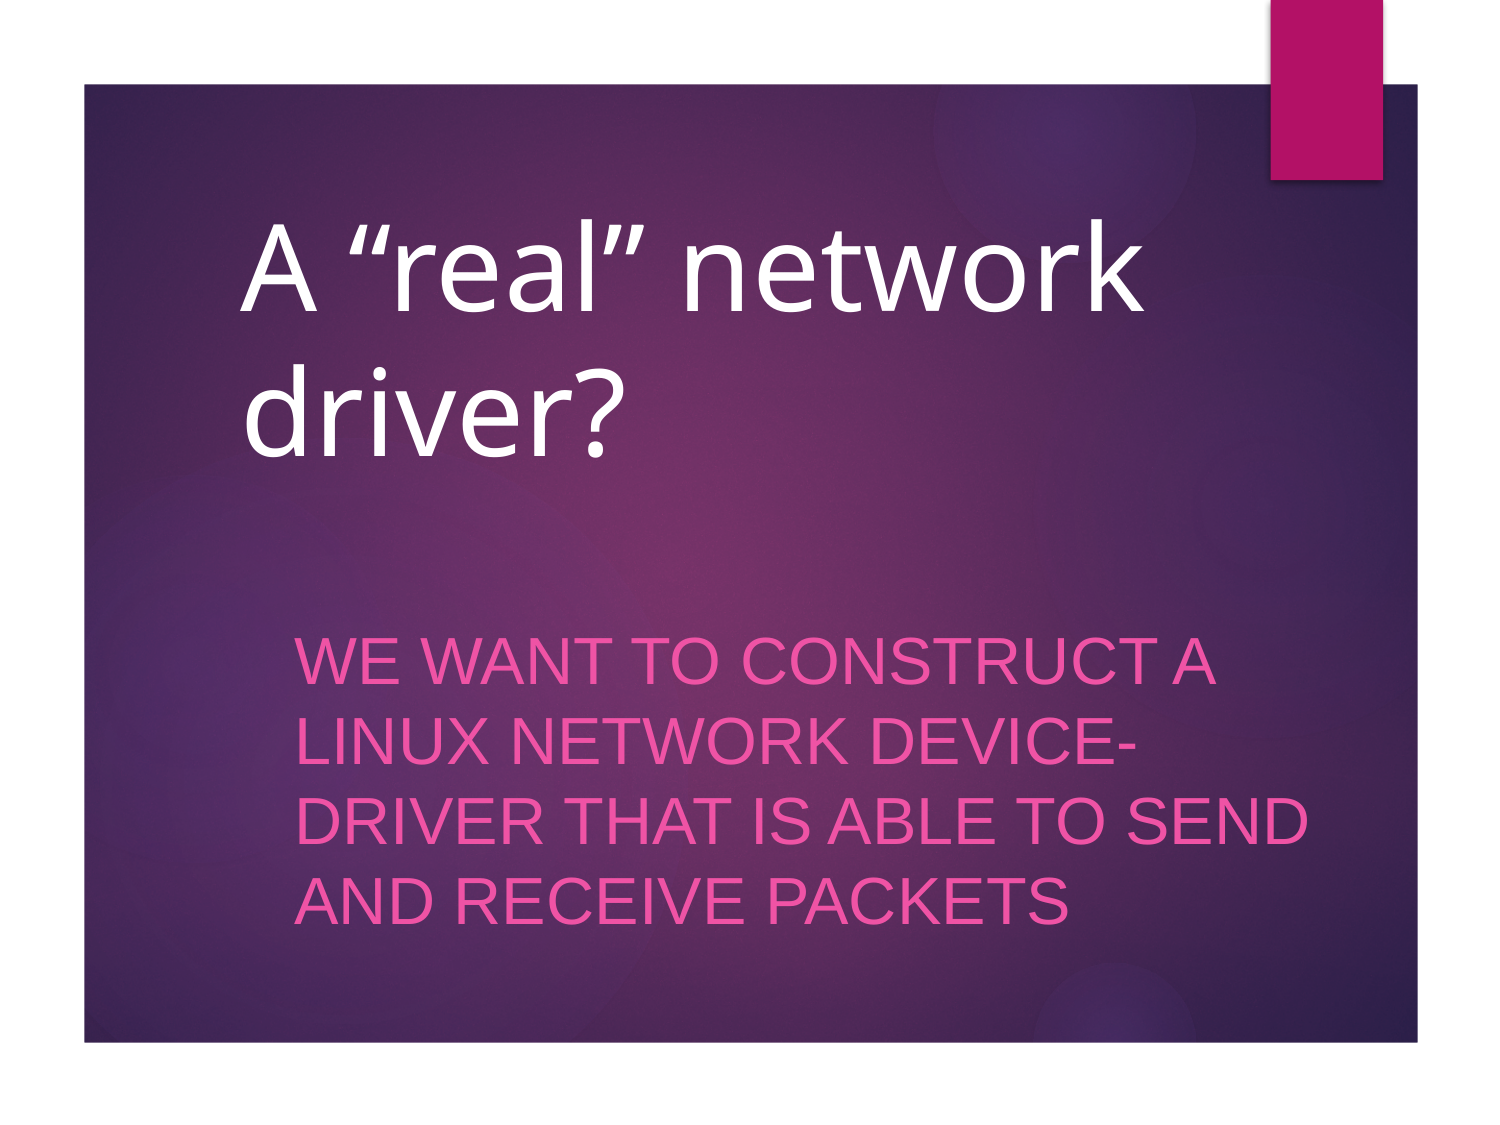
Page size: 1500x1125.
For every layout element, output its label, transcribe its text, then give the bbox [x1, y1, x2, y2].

title A “real” network driver? [225, 215, 1500, 457]
subtitle We want to construct a Linux network device-driver that is able to send and receive packets [279, 610, 1330, 898]
